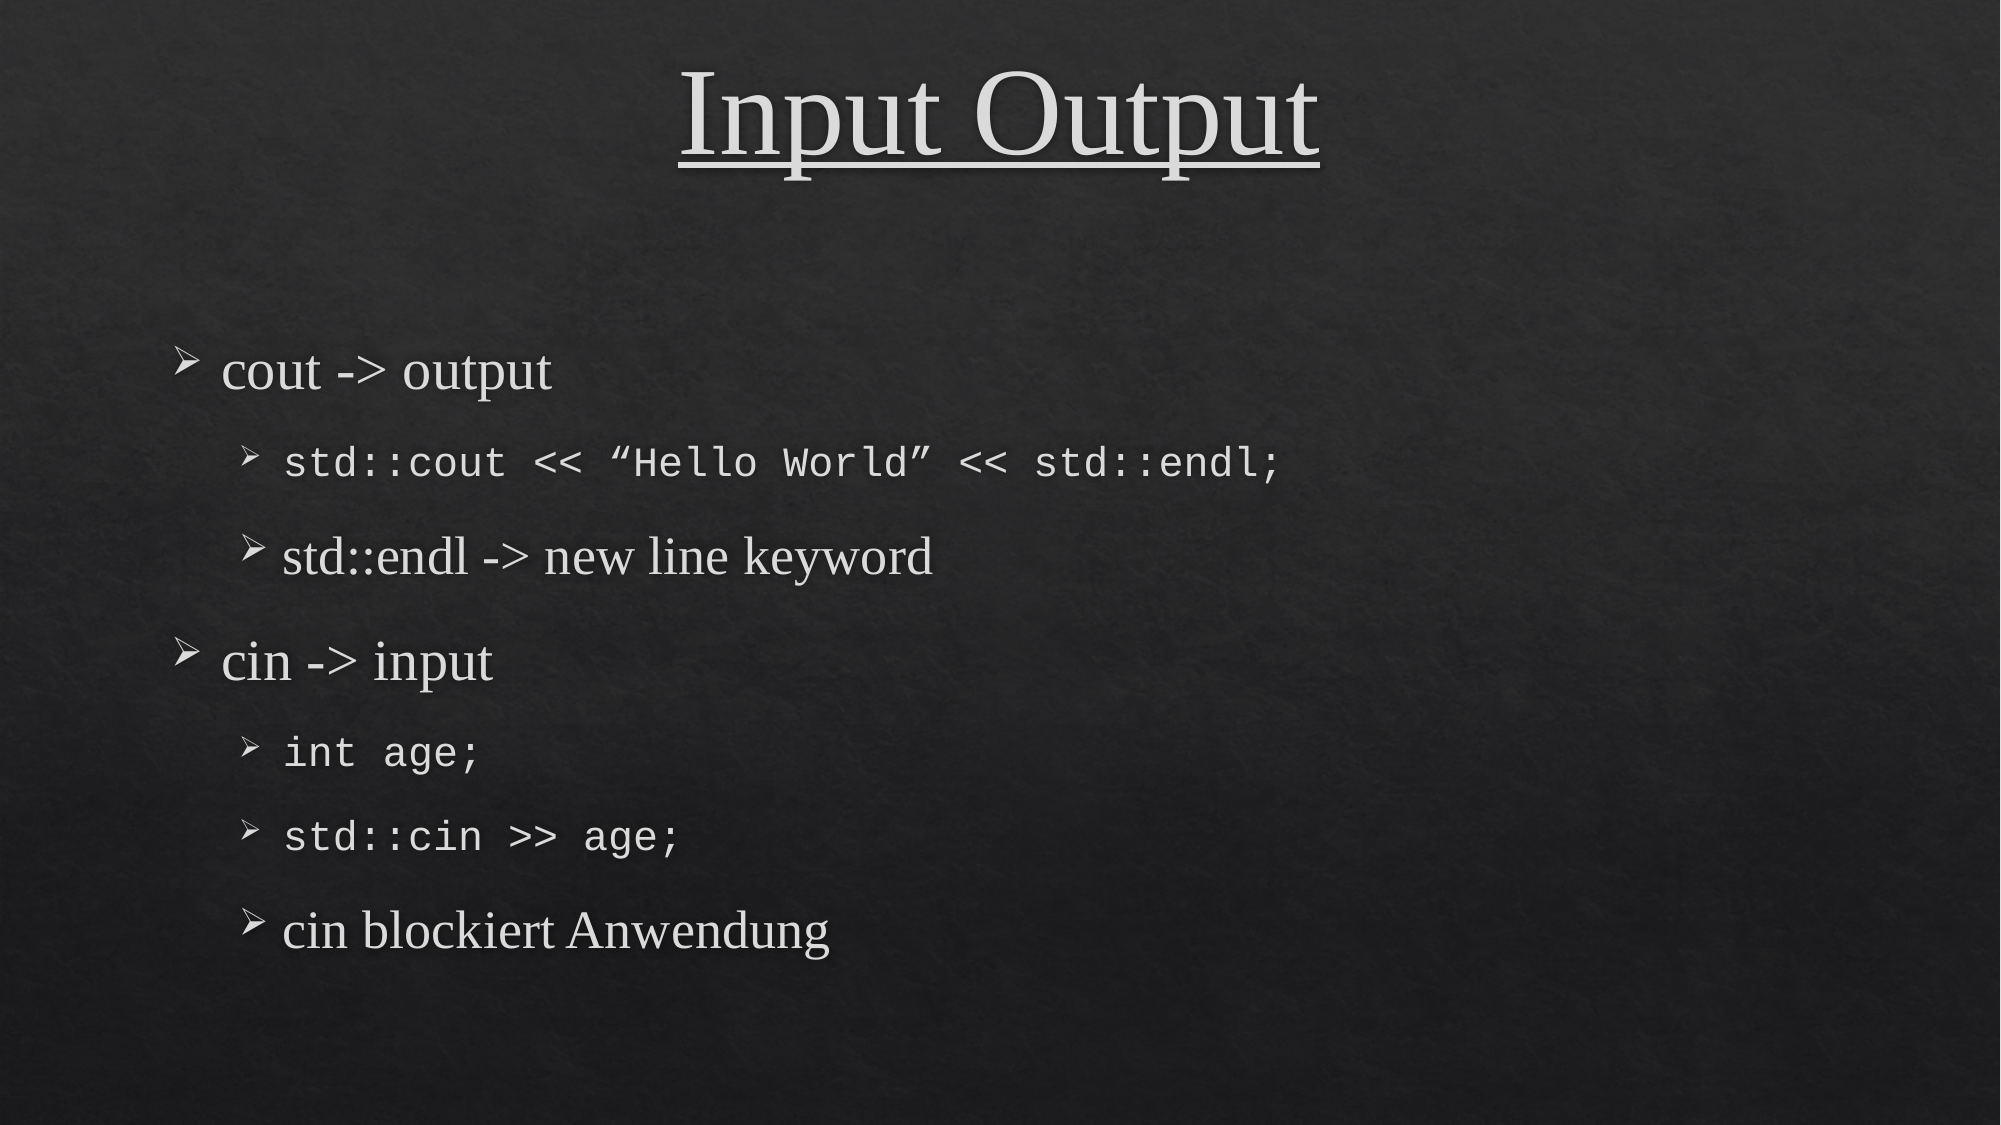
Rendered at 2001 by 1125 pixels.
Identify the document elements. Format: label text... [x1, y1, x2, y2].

list cout -> output std::cout << “Hello World” << std::endl; std::endl -> new line keyword cin -> input int age; std::cin >> age; cin blockiert Anwendung [149, 256, 1849, 1034]
title Input Output [149, 24, 1849, 185]
